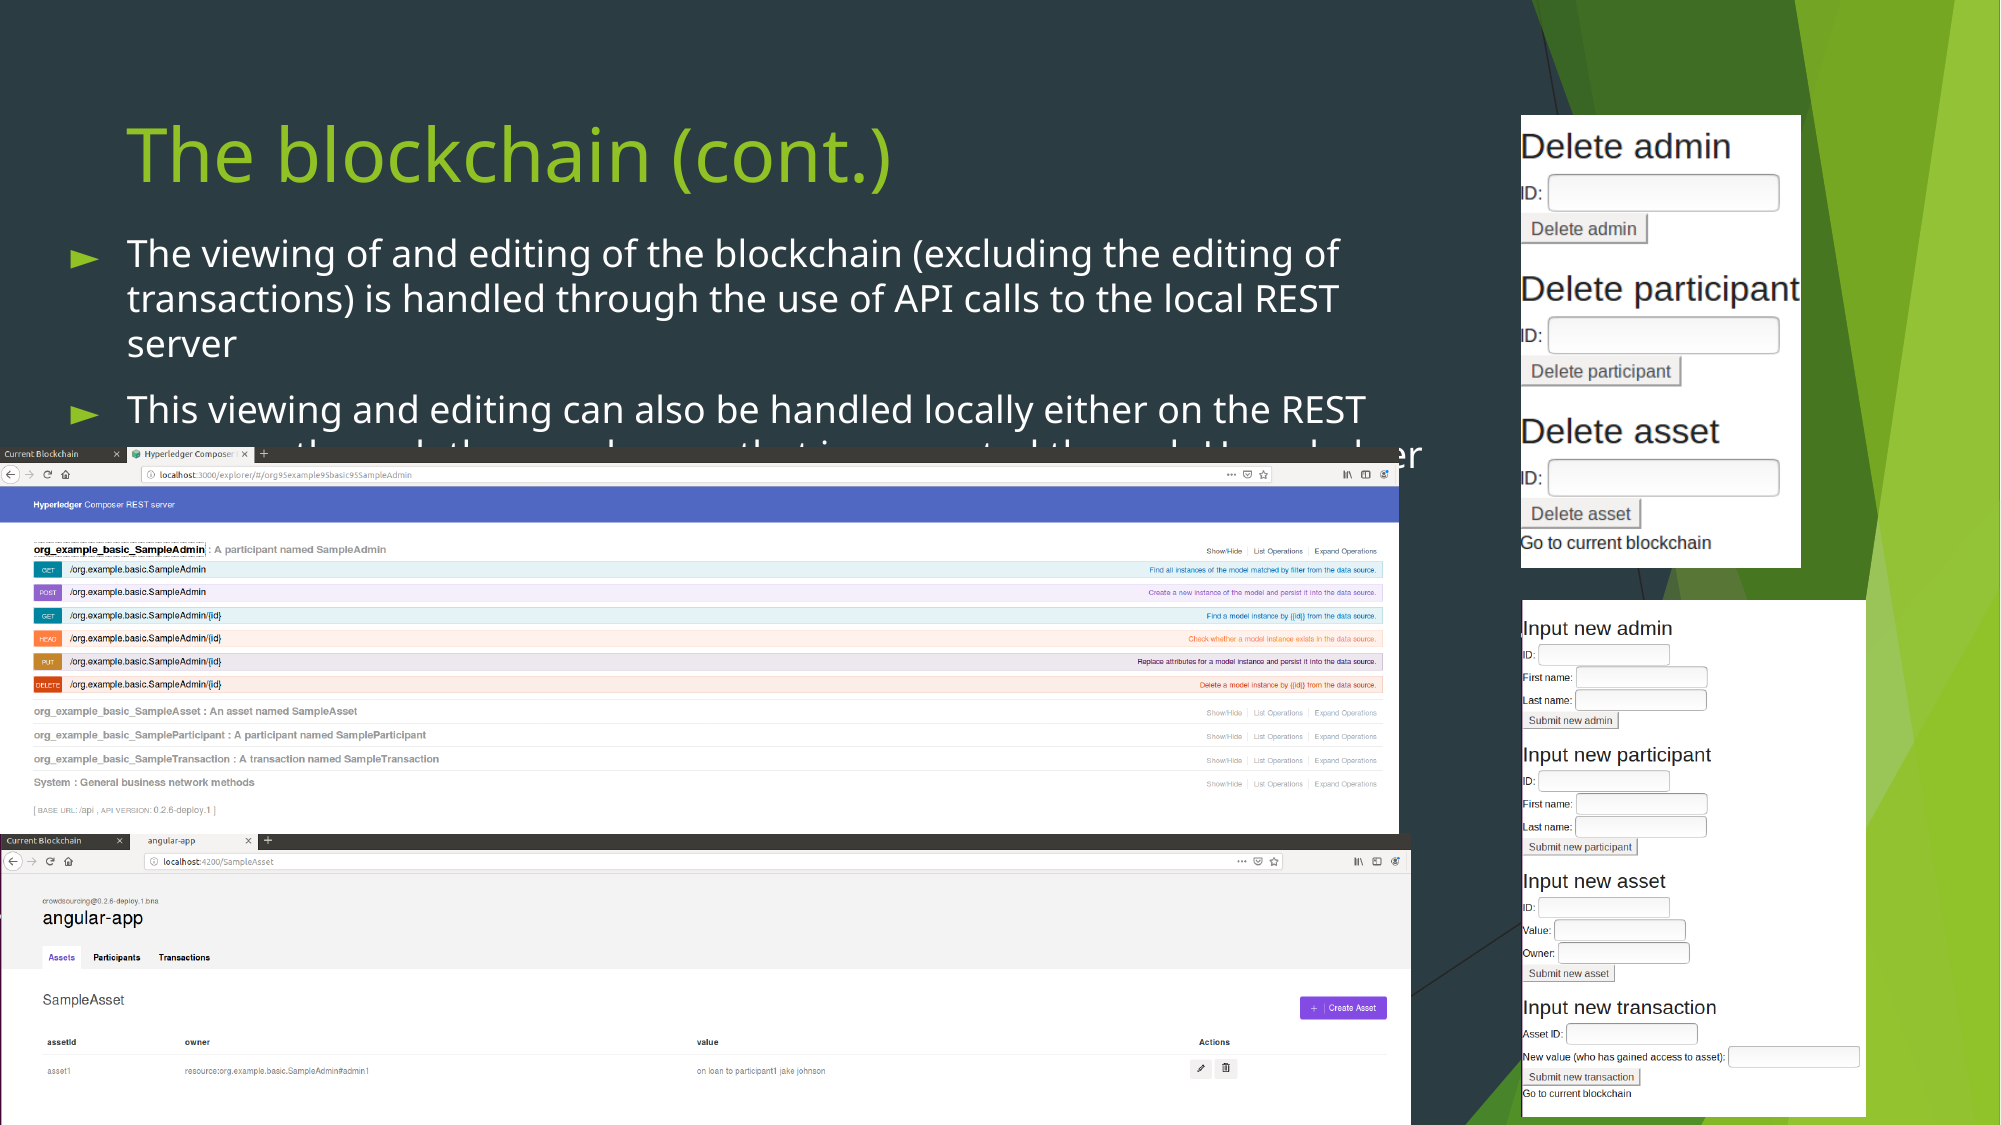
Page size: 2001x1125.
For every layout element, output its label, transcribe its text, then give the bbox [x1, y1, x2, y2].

picture [0, 446, 1411, 1125]
picture [1520, 115, 1801, 569]
title The blockchain (cont.) [111, 99, 1522, 317]
list The viewing of and editing of the blockchain (excluding the editing of transactions) is handled through the use of API calls to the local REST server This viewing and editing can also be handled locally either on the REST server or through the angular app that is generated through Hyperledger Fabric [55, 222, 1466, 859]
picture [1521, 600, 1866, 1118]
